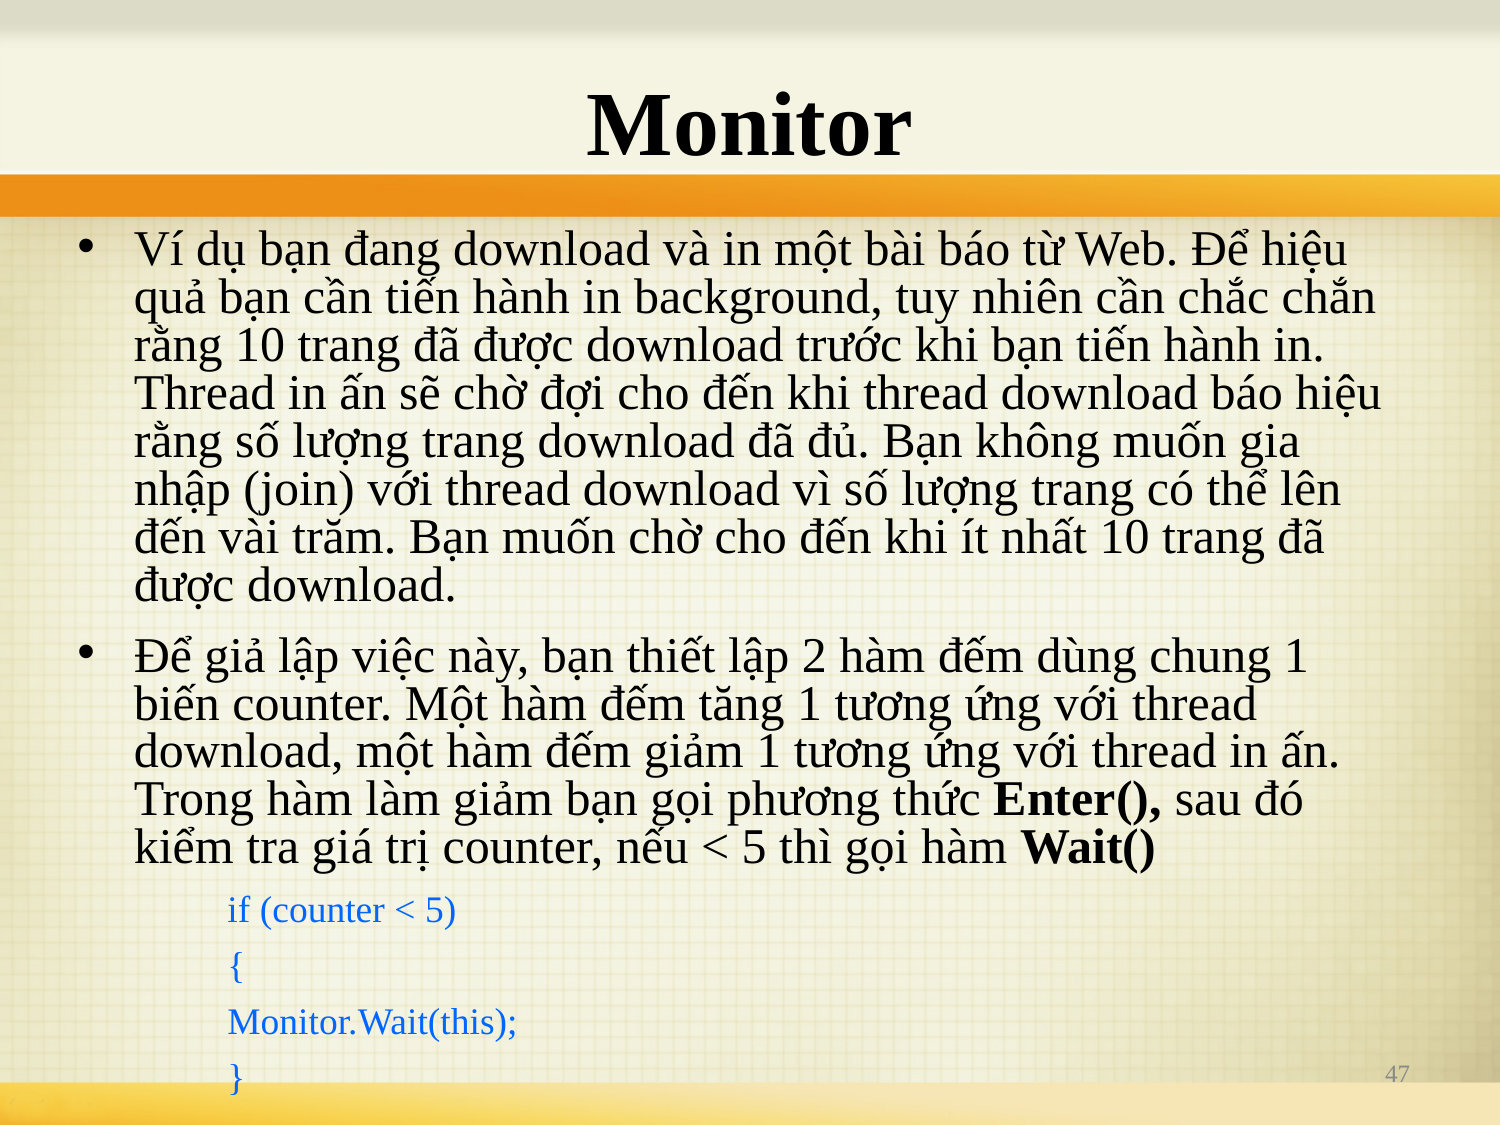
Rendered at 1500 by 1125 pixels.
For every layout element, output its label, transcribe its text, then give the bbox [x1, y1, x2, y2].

picture [0, 0, 1500, 1125]
slide_number 47 [1074, 1042, 1425, 1103]
title Monitor [75, 24, 1425, 213]
list Ví dụ bạn đang download và in một bài báo từ Web. Để hiệu quả bạn cần tiến hành in background, tuy nhiên cần chắc chắn rằng 10 trang đã được download trước khi bạn tiến hành in. Thread in ấn sẽ chờ đợi cho đến khi thread download báo hiệu rằng số lượng trang download đã đủ. Bạn không muốn gia nhập (join) với thread download vì số lượng trang có thể lên đến vài trăm. Bạn muốn chờ cho đến khi ít nhất 10 trang đã được download. Để giả lập việc này, bạn thiết lập 2 hàm đếm dùng chung 1 biến counter. Một hàm đếm tăng 1 tương ứng với thread download, một hàm đếm giảm 1 tương ứng với thread in ấn. Trong hàm làm giảm bạn gọi phương thức Enter(), sau đó kiểm tra giá trị counter, nếu < 5 thì gọi hàm Wait() if (counter < 5) { Monitor.Wait(this); } [62, 220, 1413, 963]
